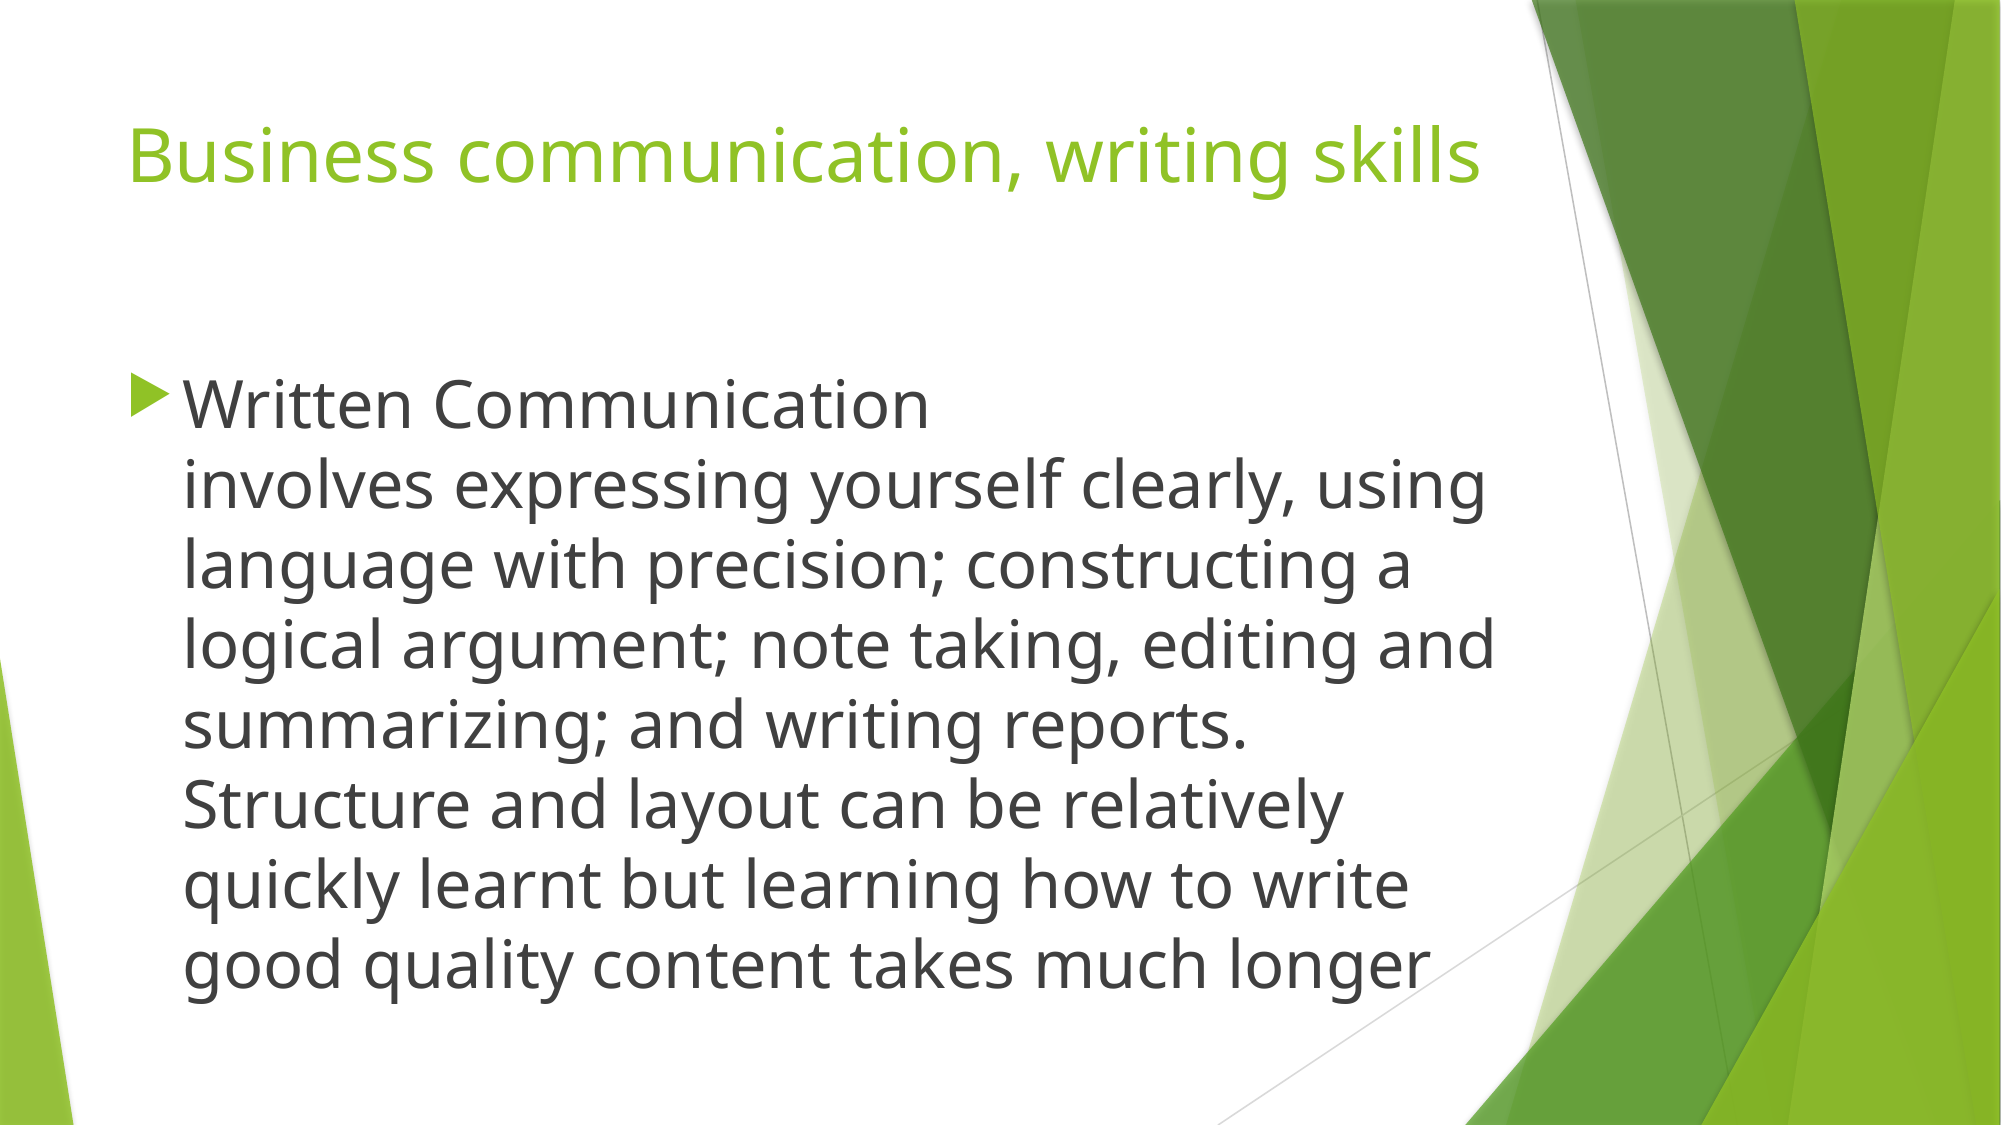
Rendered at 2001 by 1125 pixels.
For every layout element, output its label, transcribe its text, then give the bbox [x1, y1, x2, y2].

list Written Communication involves expressing yourself clearly, using language with precision; constructing a logical argument; note taking, editing and summarizing; and writing reports. Structure and layout can be relatively quickly learnt but learning how to write good quality content takes much longer [111, 354, 1522, 992]
title Business communication, writing skills [111, 99, 1522, 317]
